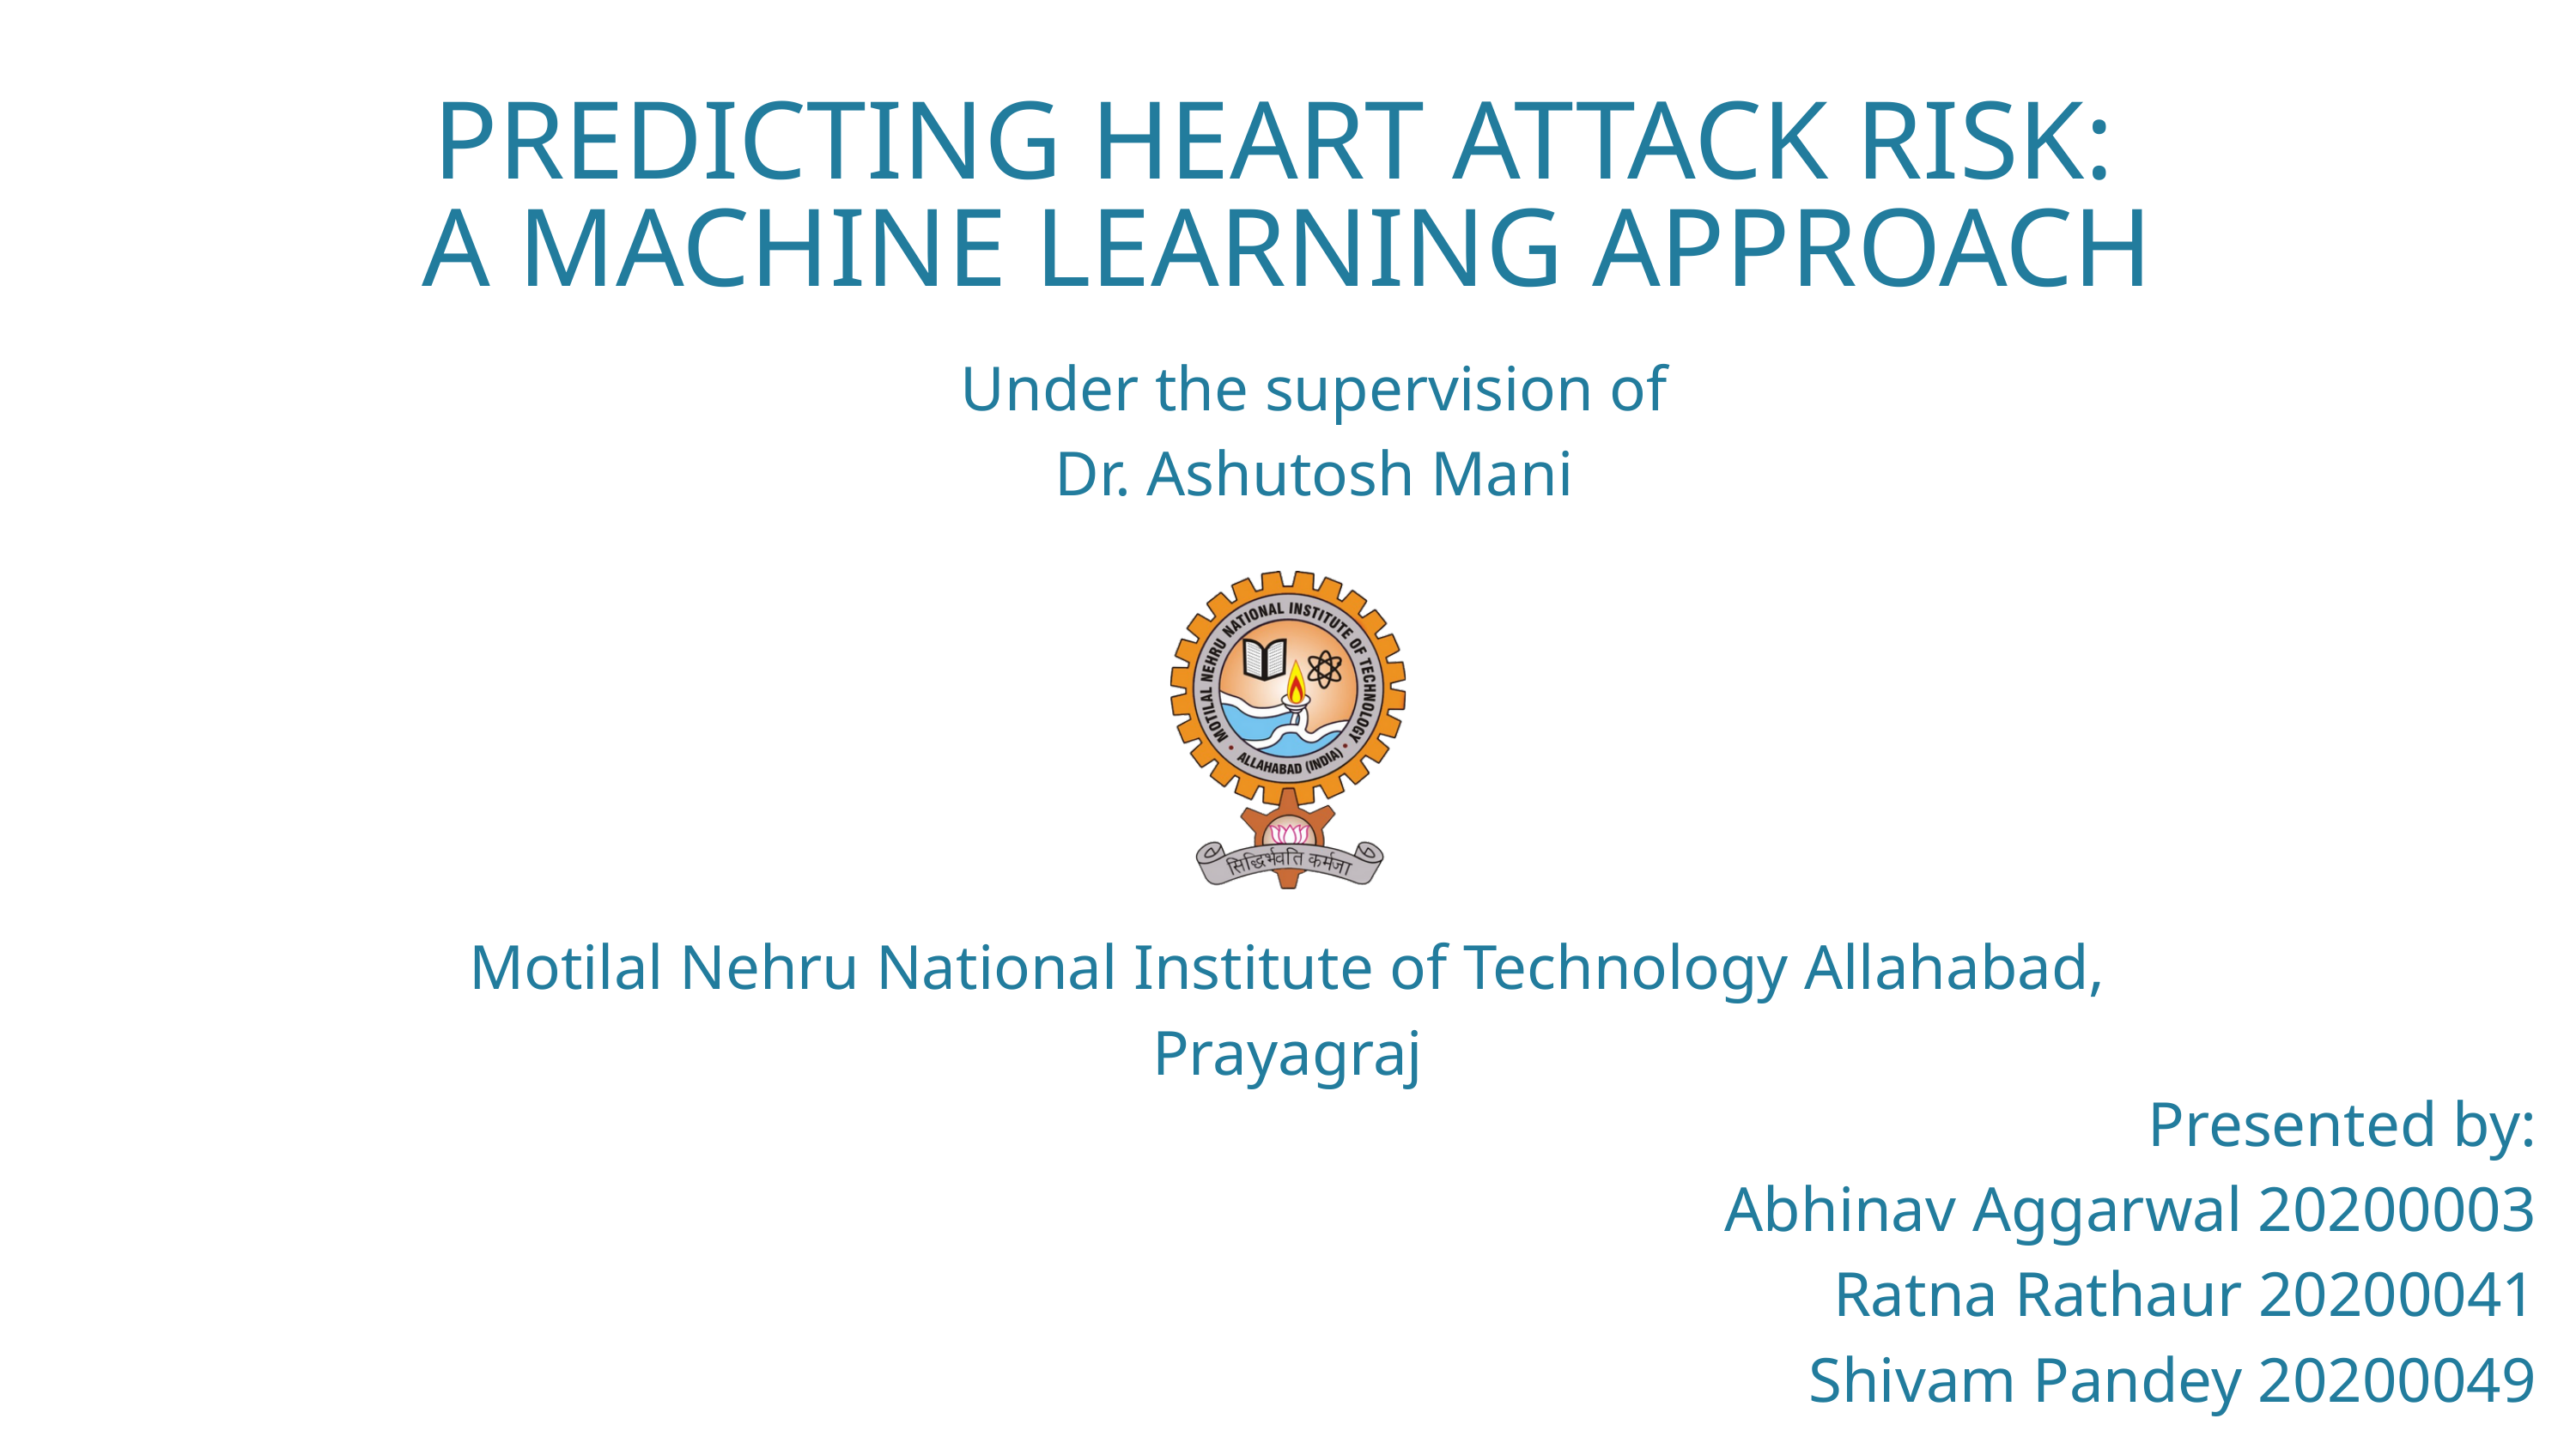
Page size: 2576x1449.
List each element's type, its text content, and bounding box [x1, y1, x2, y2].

text_box [1170, 571, 1406, 889]
text_box Presented by: Abhinav Aggarwal 20200003 Ratna Rathaur 20200041 Shivam Pandey 20200049 [1359, 1073, 2537, 1415]
text_box Motilal Nehru National Institute of Technology Allahabad, Prayagraj [446, 916, 2130, 1088]
text_box PREDICTING HEART ATTACK RISK: A MACHINE LEARNING APPROACH [318, 93, 2258, 308]
text_box Under the supervision of Dr. Ashutosh Mani [951, 337, 1677, 508]
